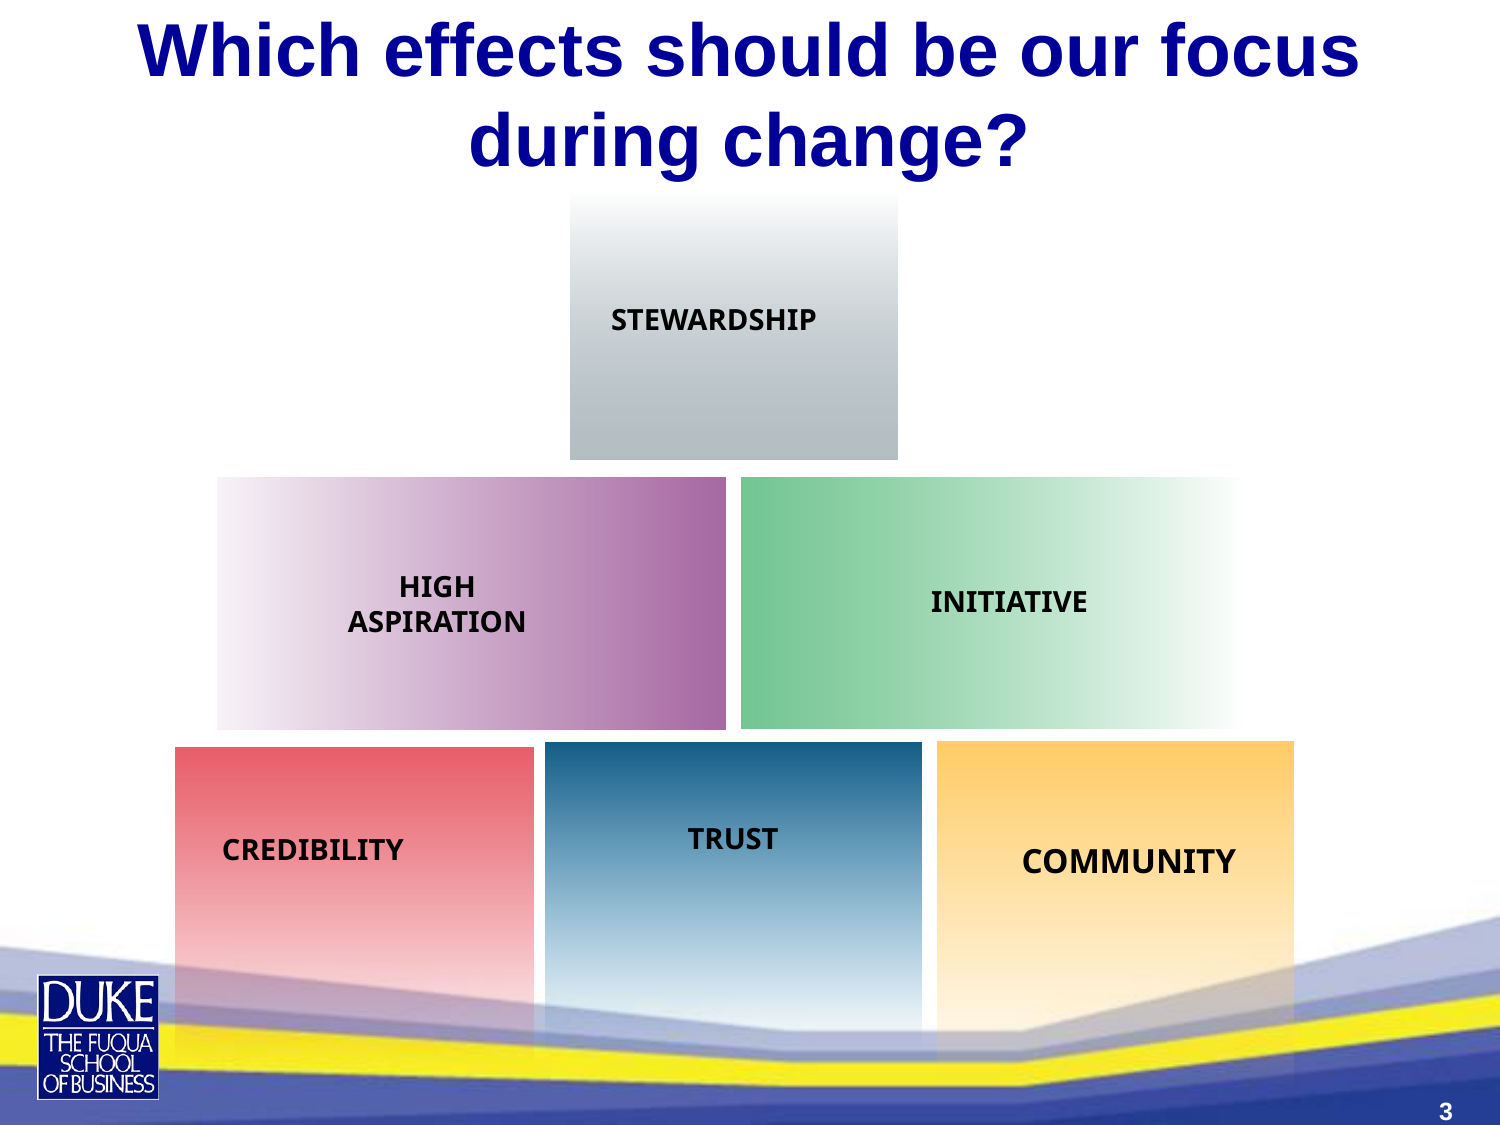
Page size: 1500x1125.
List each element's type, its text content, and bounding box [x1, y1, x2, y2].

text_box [937, 741, 1294, 1088]
text_box HIGH ASPIRATION [347, 568, 528, 639]
text_box INITIATIVE [930, 583, 1089, 619]
text_box [570, 192, 898, 460]
text_box [741, 477, 1244, 729]
text_box CREDIBILITY [221, 831, 405, 867]
text_box STEWARDSHIP [611, 301, 818, 337]
picture [0, 0, 1500, 1125]
text_box [217, 477, 726, 730]
text_box [175, 747, 534, 1063]
slide_number 3 [1099, 1083, 1469, 1125]
text_box Which effects should be our focus during change? [112, 18, 1388, 164]
text_box TRUST [545, 742, 922, 1049]
